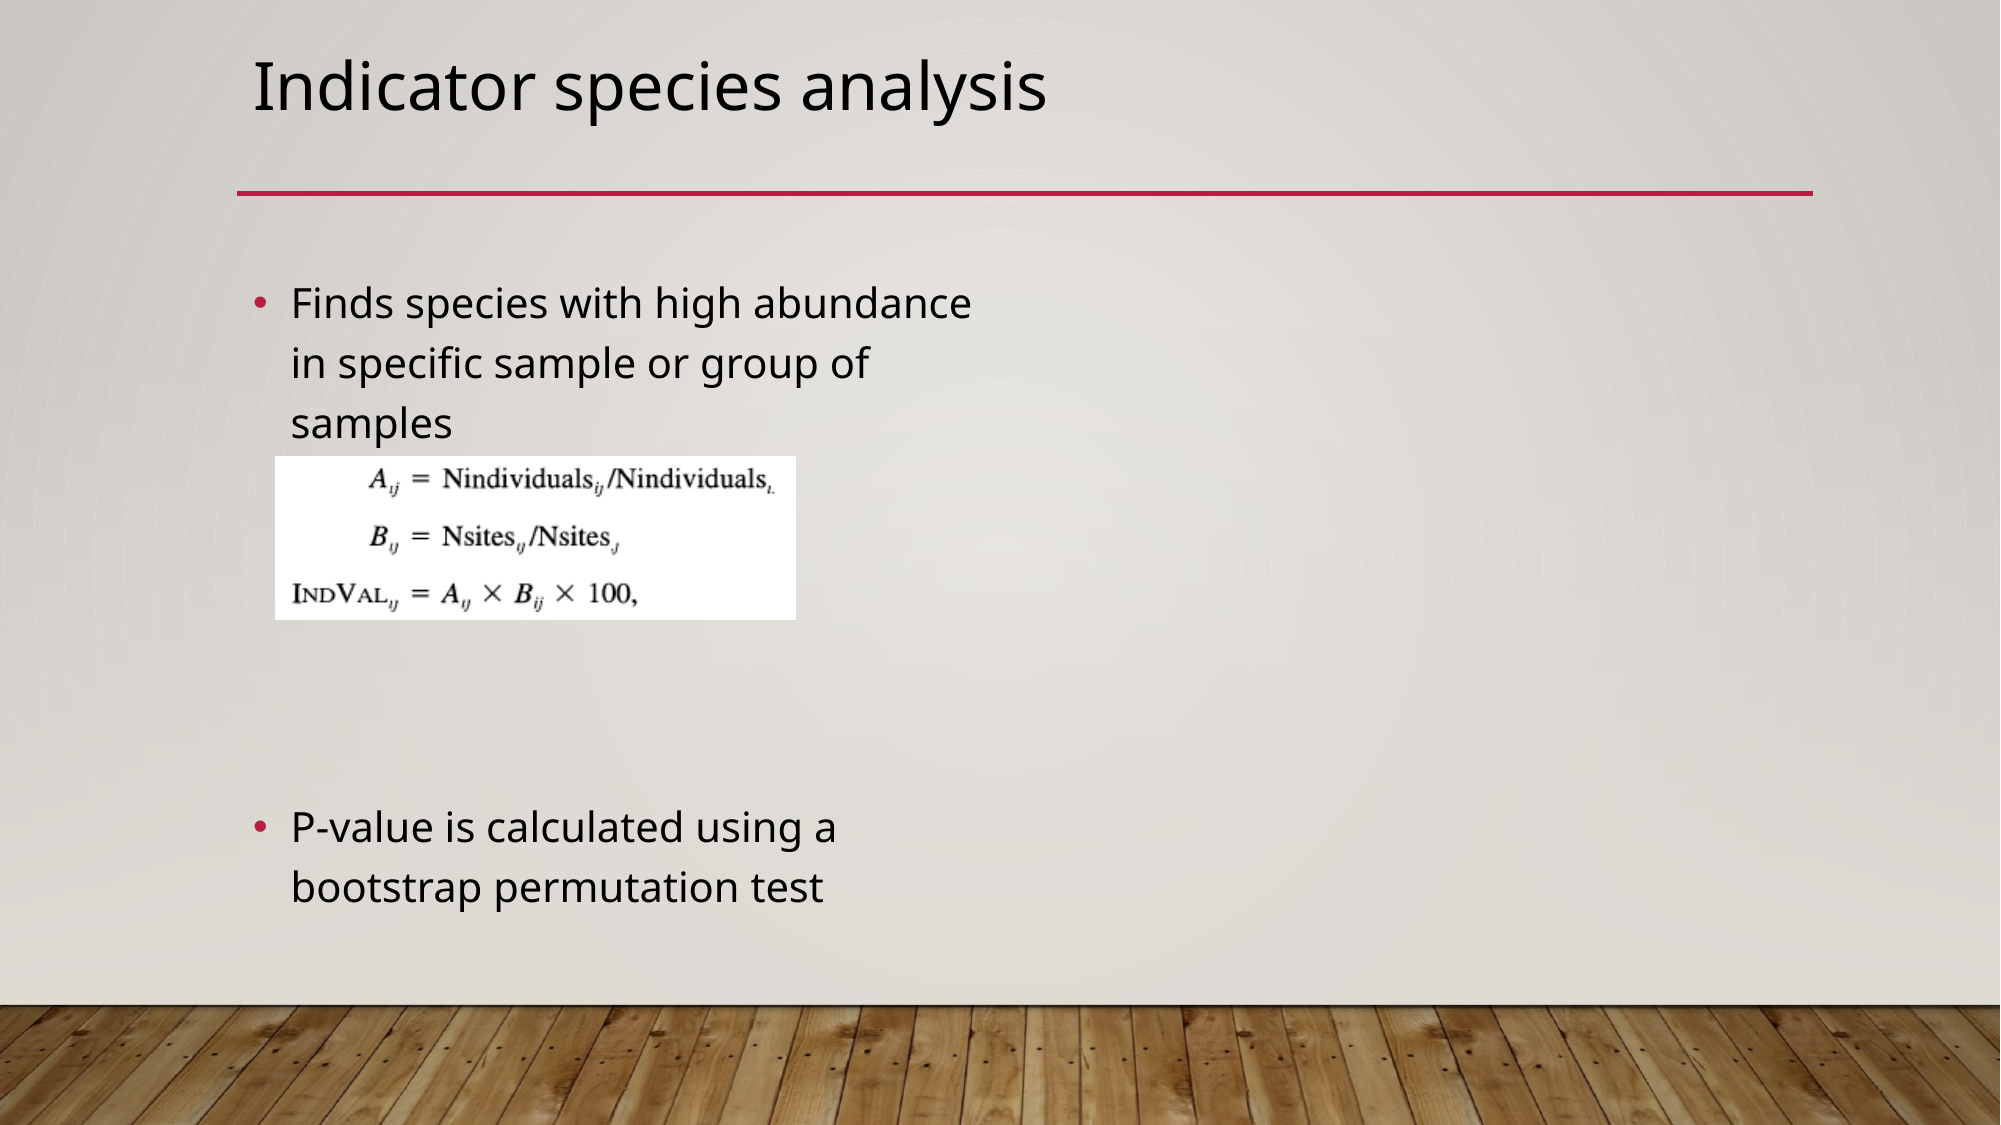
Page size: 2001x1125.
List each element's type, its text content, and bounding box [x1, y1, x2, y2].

picture [0, 1005, 2000, 1125]
picture [275, 456, 797, 620]
list Finds species with high abundance in specific sample or group of samples P-value is calculated using a bootstrap permutation test [238, 259, 999, 897]
title Indicator species analysis [238, 45, 1814, 189]
